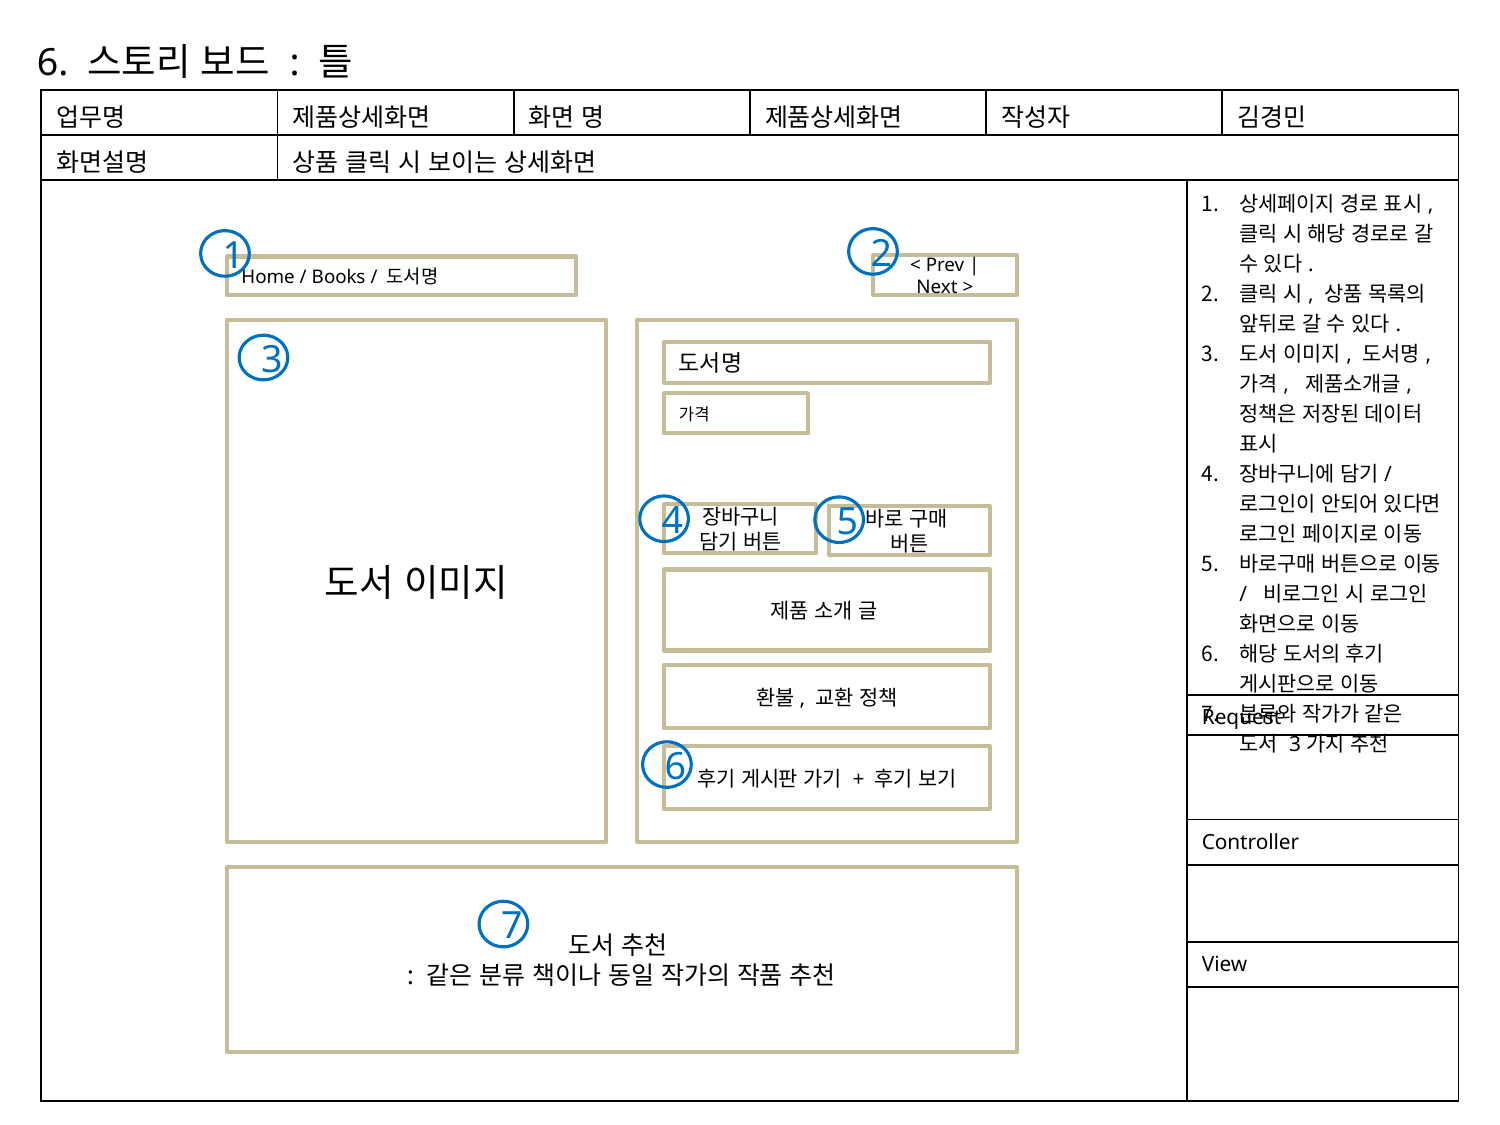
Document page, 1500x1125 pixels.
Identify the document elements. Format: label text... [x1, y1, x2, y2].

table_header 김경민 [1223, 91, 1458, 134]
text_box 5 [812, 494, 866, 545]
table_header 화면 명 [515, 91, 749, 134]
table_header 작성자 [987, 91, 1221, 134]
table_cell [42, 181, 1186, 1100]
table_cell Request [1188, 696, 1458, 734]
text_box 가격 [662, 391, 810, 435]
text_box 제품 소개 글 [662, 567, 992, 653]
text_box 환불, 교환 정책 [662, 663, 992, 730]
text_box 후기 게시판 가기 + 후기 보기 [662, 744, 992, 811]
text_box 4 [637, 493, 691, 544]
table_header 제품상세화면 [278, 91, 513, 134]
text_box 6. 스토리 보드 : 틀 [22, 30, 481, 136]
text_box 6 [640, 739, 694, 790]
table_cell [1188, 866, 1458, 941]
text_box 7 [477, 899, 530, 949]
table_cell 상세페이지 경로 표시, 클릭 시 해당 경로로 갈 수 있다. 클릭 시, 상품 목록의 앞뒤로 갈 수 있다. 도서 이미지, 도서명, 가격, 제품소개글, 정책은 저장된 데이터 표시 장바구니에 담기/ 로그인이 안되어 있다면 로그인 페이지로 이동 바로구매 버튼으로 이동/ 비로그인 시 로그인 화면으로 이동 해당 도서의 후기 게시판으로 이동 분류와 작가가 같은 도서 3가지 추천 [1188, 181, 1458, 694]
text_box 2 [846, 226, 900, 277]
text_box 도서 이미지 [225, 318, 608, 844]
text_box 도서명 [662, 340, 992, 385]
text_box < Prev | Next > [871, 253, 1019, 297]
table_cell 상품 클릭 시 보이는 상세화면 [278, 136, 1458, 179]
table_header 제품상세화면 [751, 91, 985, 134]
table_cell 화면설명 [42, 136, 277, 179]
table_cell [1188, 736, 1458, 819]
table_cell [1188, 988, 1458, 1100]
text_box [635, 318, 1019, 844]
text_box 장바구니 담기 버튼 [662, 502, 818, 555]
text_box Home / Books / 도서명 [225, 254, 578, 297]
table_cell View [1188, 943, 1458, 986]
text_box 3 [237, 333, 290, 382]
text_box 1 [198, 228, 252, 279]
table_header 업무명 [42, 91, 277, 134]
table_cell Controller [1188, 820, 1458, 864]
text_box 바로 구매 버튼 [827, 504, 992, 557]
text_box 도서 추천 : 같은 분류 책이나 동일 작가의 작품 추천 [225, 865, 1019, 1054]
